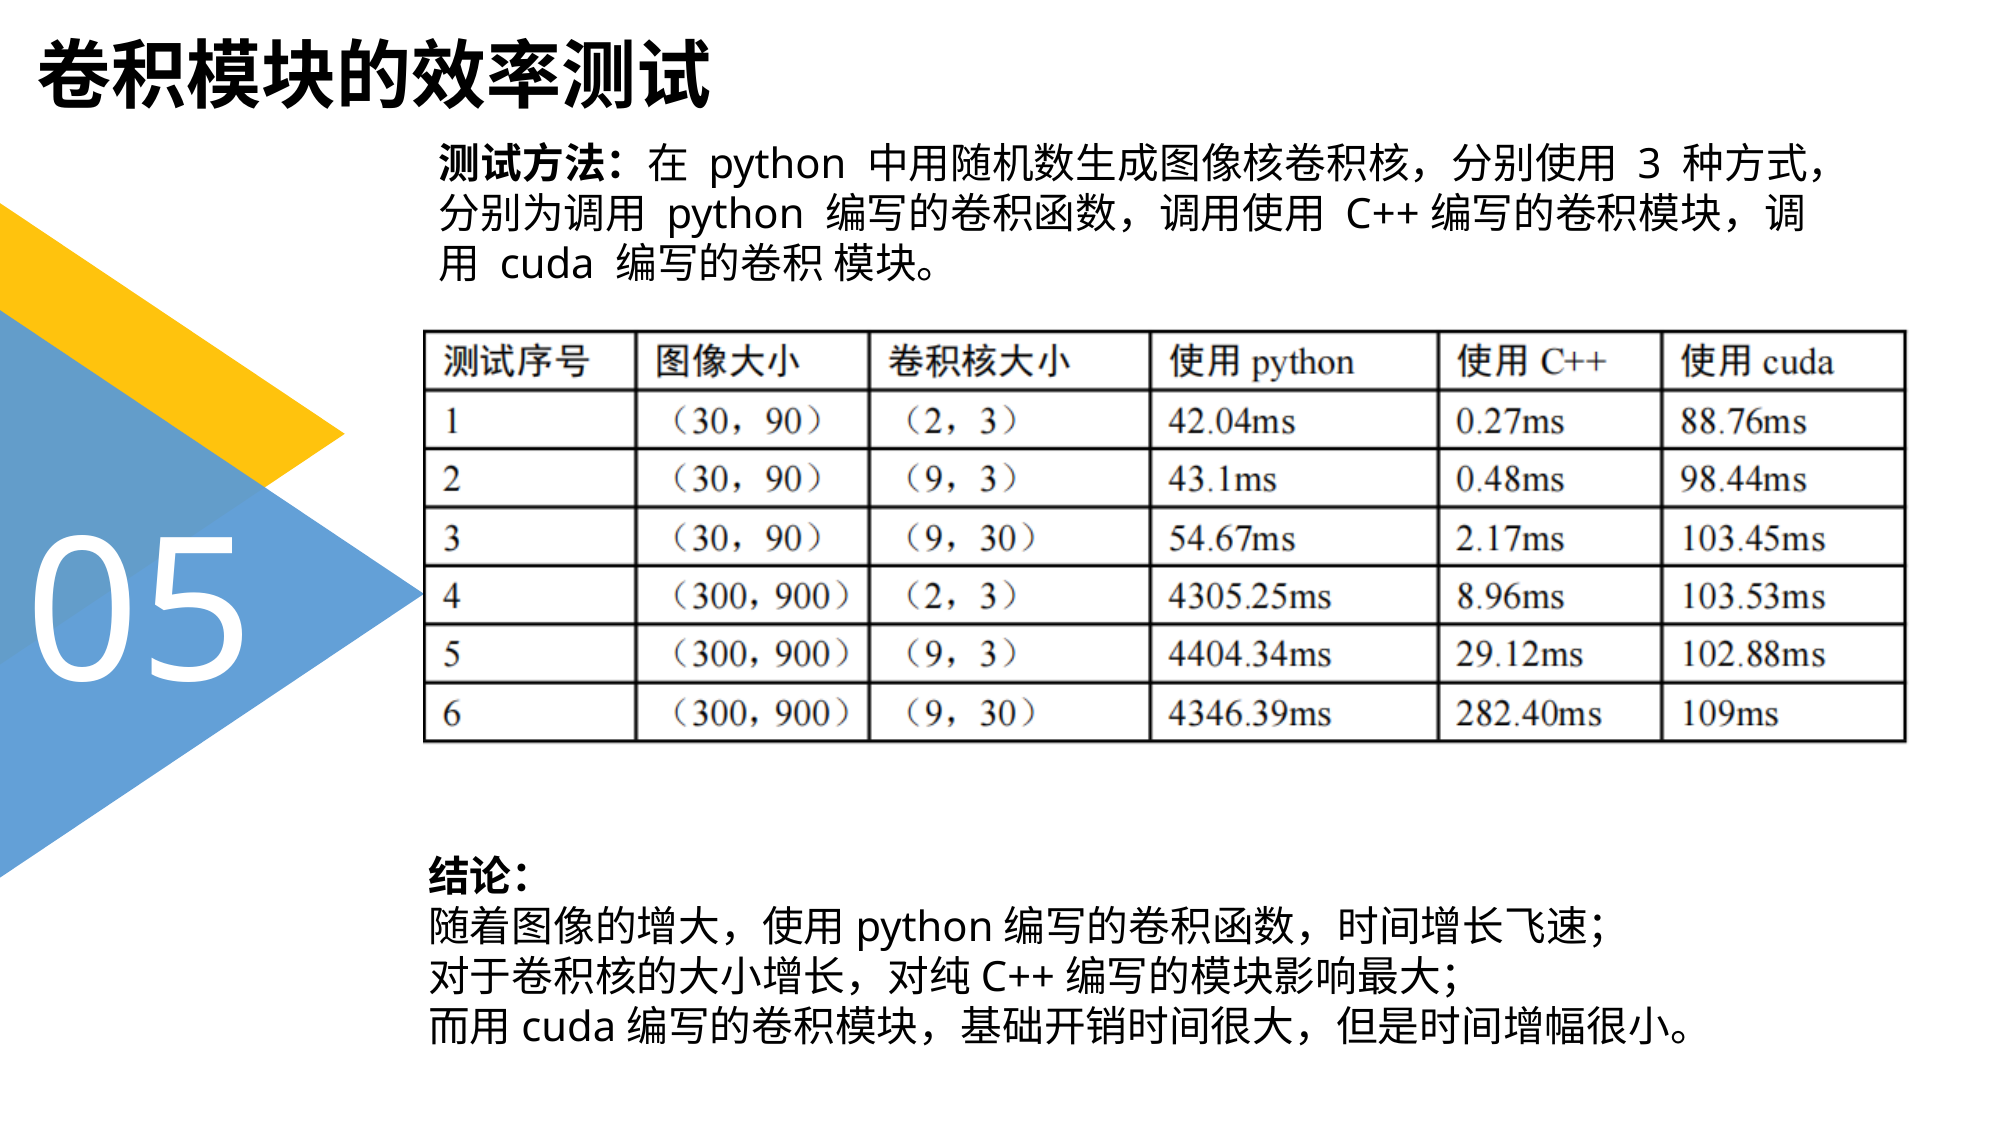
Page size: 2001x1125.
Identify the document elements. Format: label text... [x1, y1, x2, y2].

text_box 测试方法：在 python 中用随机数生成图像核卷积核，分别使用 3 种方式，分别为调用 python 编写的卷积函数，调用使用 C++编写的卷积模块，调用 cuda 编写的卷积 模块。 [423, 129, 1854, 294]
text_box [270, 489, 423, 699]
text_box [0, 308, 244, 879]
text_box 卷积模块的效率测试 [21, 20, 1141, 125]
picture [423, 327, 1910, 749]
text_box 结论： 随着图像的增大，使用python编写的卷积函数，时间增长飞速； 对于卷积核的大小增长，对纯C++编写的模块影响最大； 而用cuda编写的卷积模块，基础开销时间很大，但是时间增幅很小。 [413, 841, 1956, 1057]
text_box 05 [10, 472, 270, 728]
text_box [0, 201, 347, 486]
